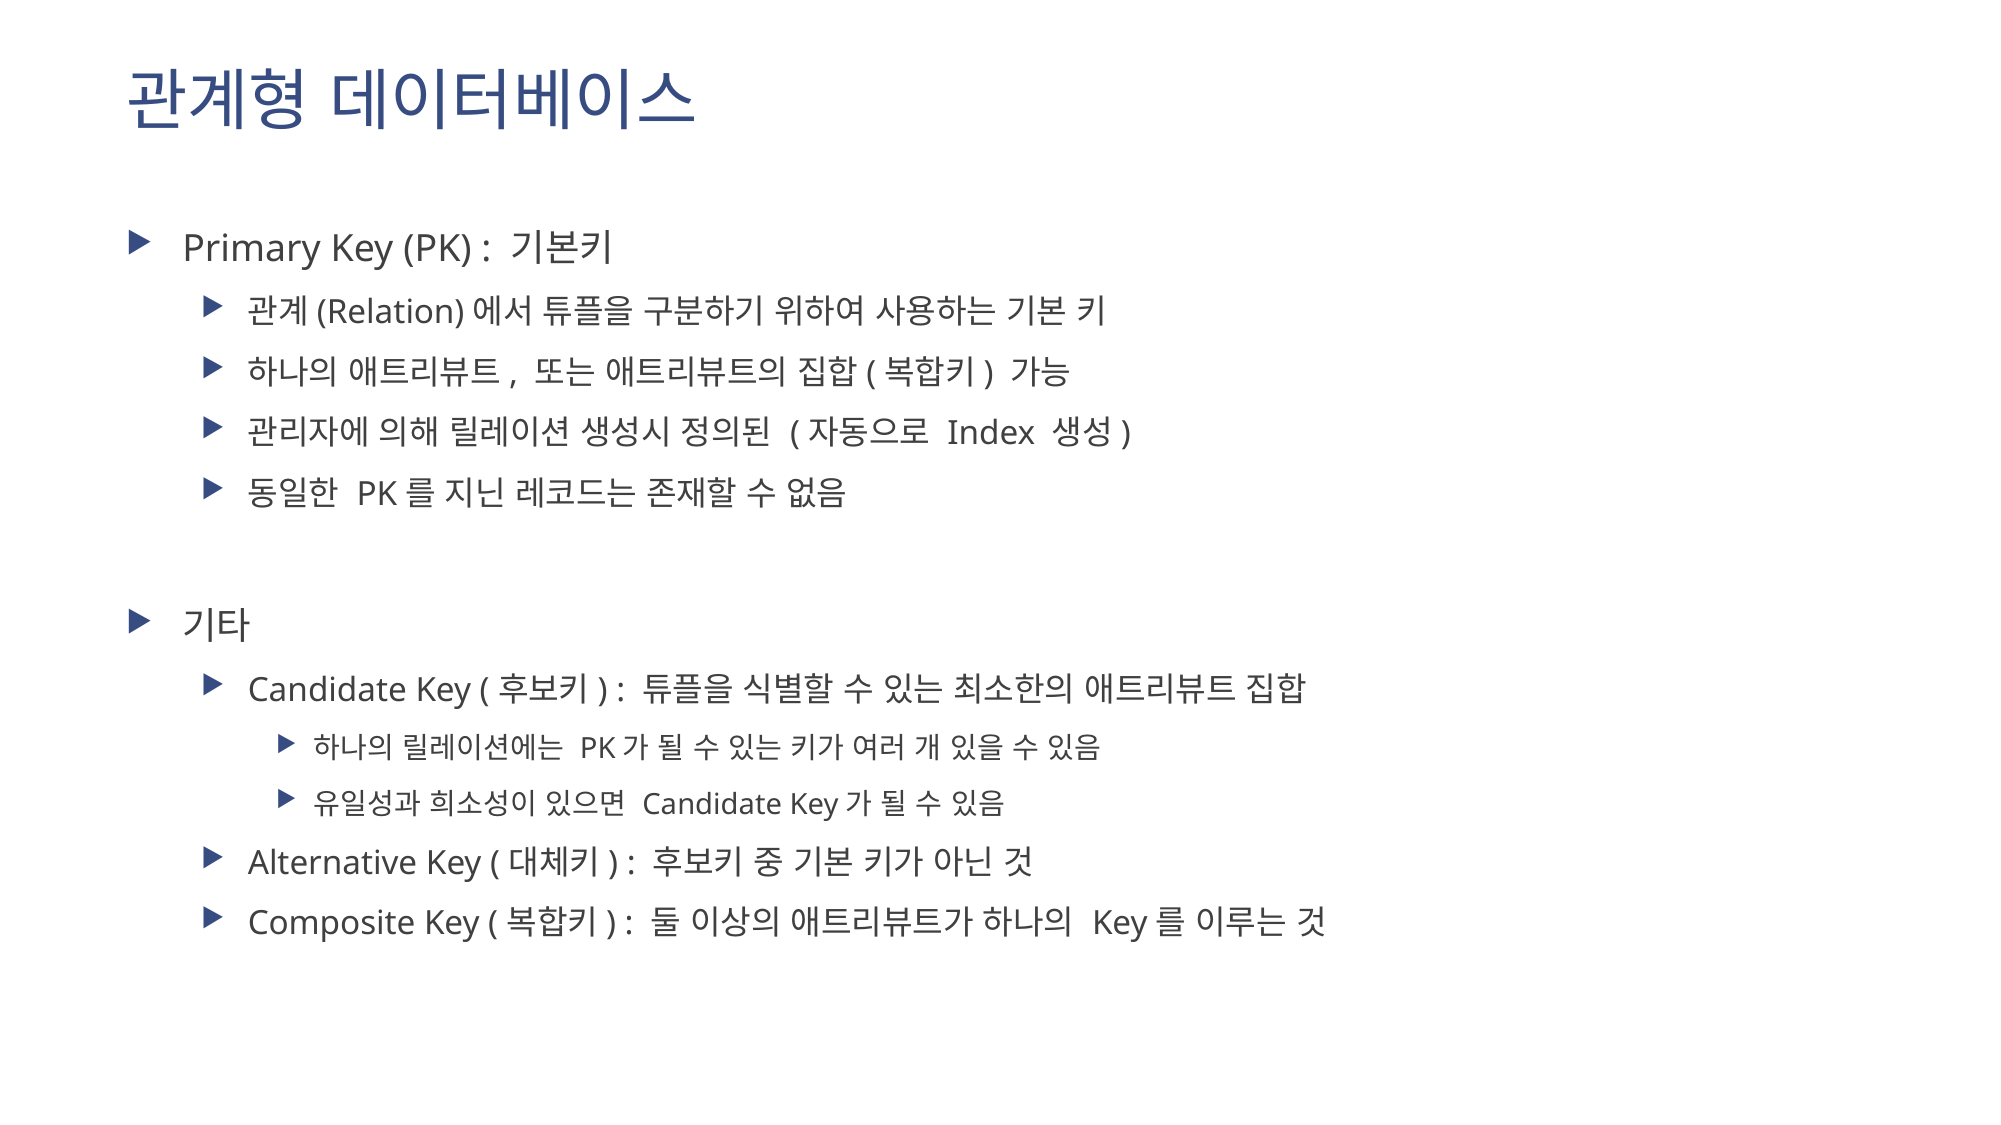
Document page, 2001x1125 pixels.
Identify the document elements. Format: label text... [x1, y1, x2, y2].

title 관계형 데이터베이스 [111, 50, 1522, 216]
list Primary Key (PK) : 기본키 관계(Relation)에서 튜플을 구분하기 위하여 사용하는 기본 키 하나의 애트리뷰트, 또는 애트리뷰트의 집합(복합키) 가능 관리자에 의해 릴레이션 생성시 정의된 (자동으로 Index 생성) 동일한 PK를 지닌 레코드는 존재할 수 없음 기타 Candidate Key (후보키) : 튜플을 식별할 수 있는 최소한의 애트리뷰트 집합 하나의 릴레이션에는 PK가 될 수 있는 키가 여러 개 있을 수 있음 유일성과 희소성이 있으면 Candidate Key가 될 수 있음 Alternative Key (대체키) : 후보키 중 기본 키가 아닌 것 Composite Key (복합키) : 둘 이상의 애트리뷰트가 하나의 Key를 이루는 것 [111, 216, 1522, 992]
